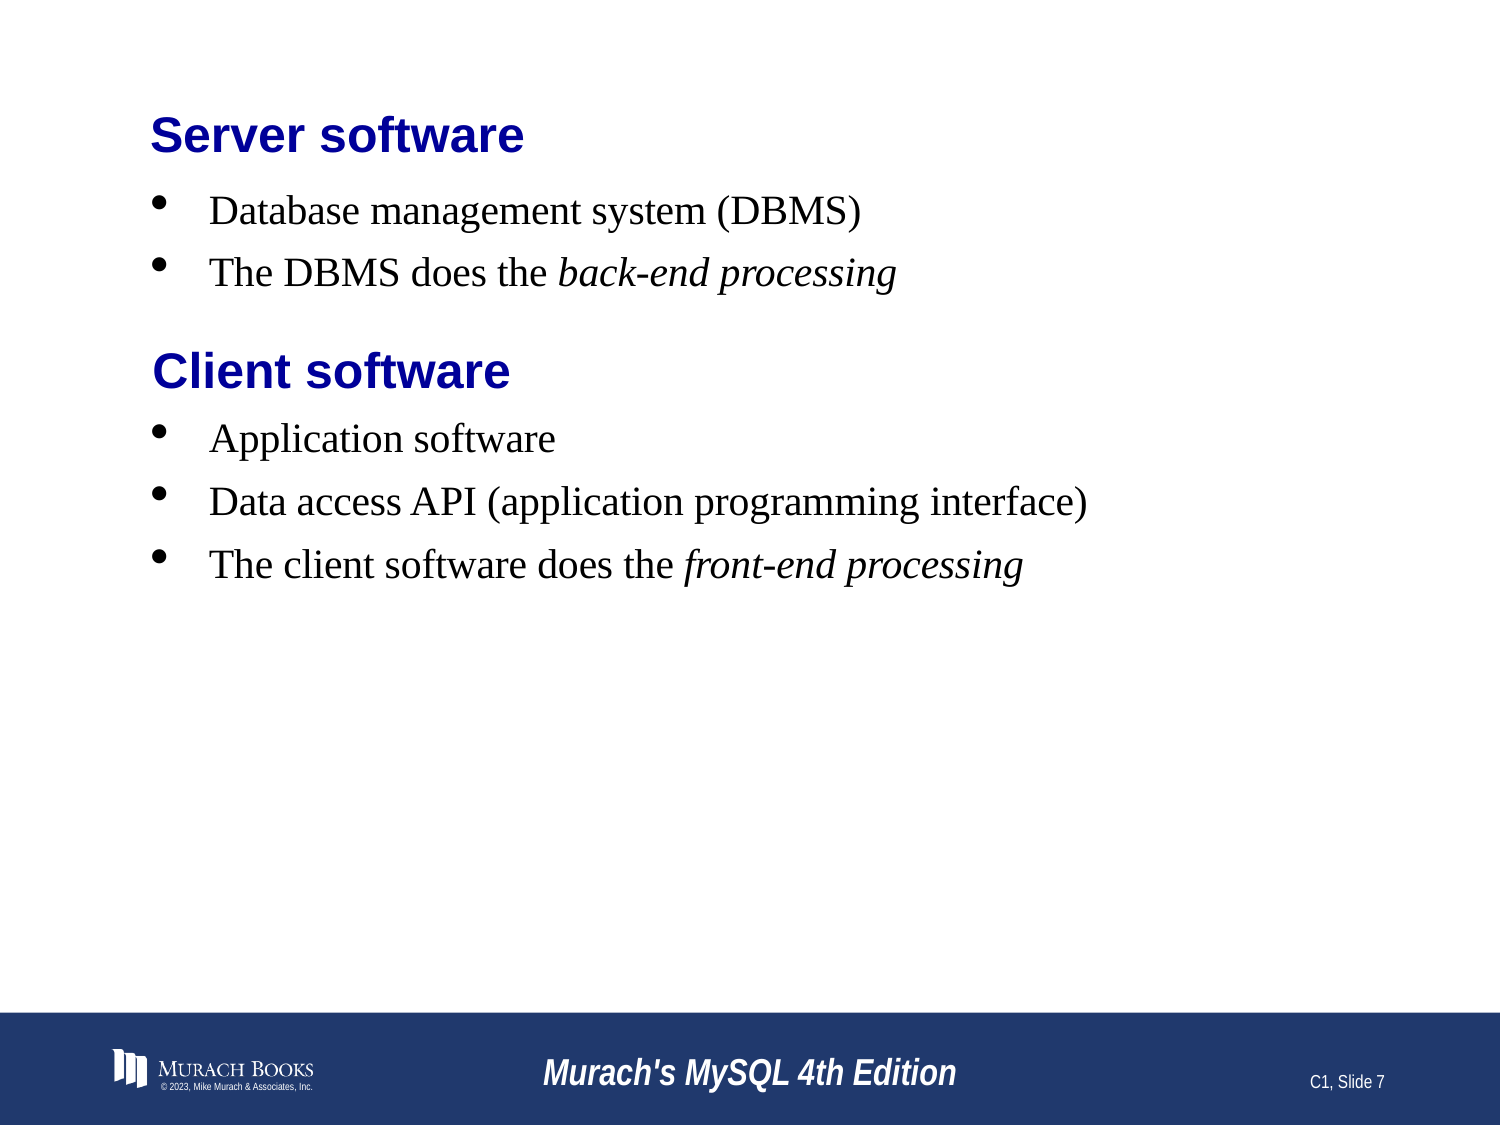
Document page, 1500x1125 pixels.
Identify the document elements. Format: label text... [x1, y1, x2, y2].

list Database management system (DBMS) The DBMS does the back-end processing Client software Application software Data access API (application programming interface) The client software does the front-end processing [137, 174, 1350, 975]
footer © 2023, Mike Murach & Associates, Inc. [12, 1025, 450, 1100]
slide_number C1, Slide 7 [1087, 1025, 1400, 1100]
title Server software [150, 102, 1350, 164]
slide_number Murach's MySQL 4th Edition [450, 1025, 1050, 1100]
